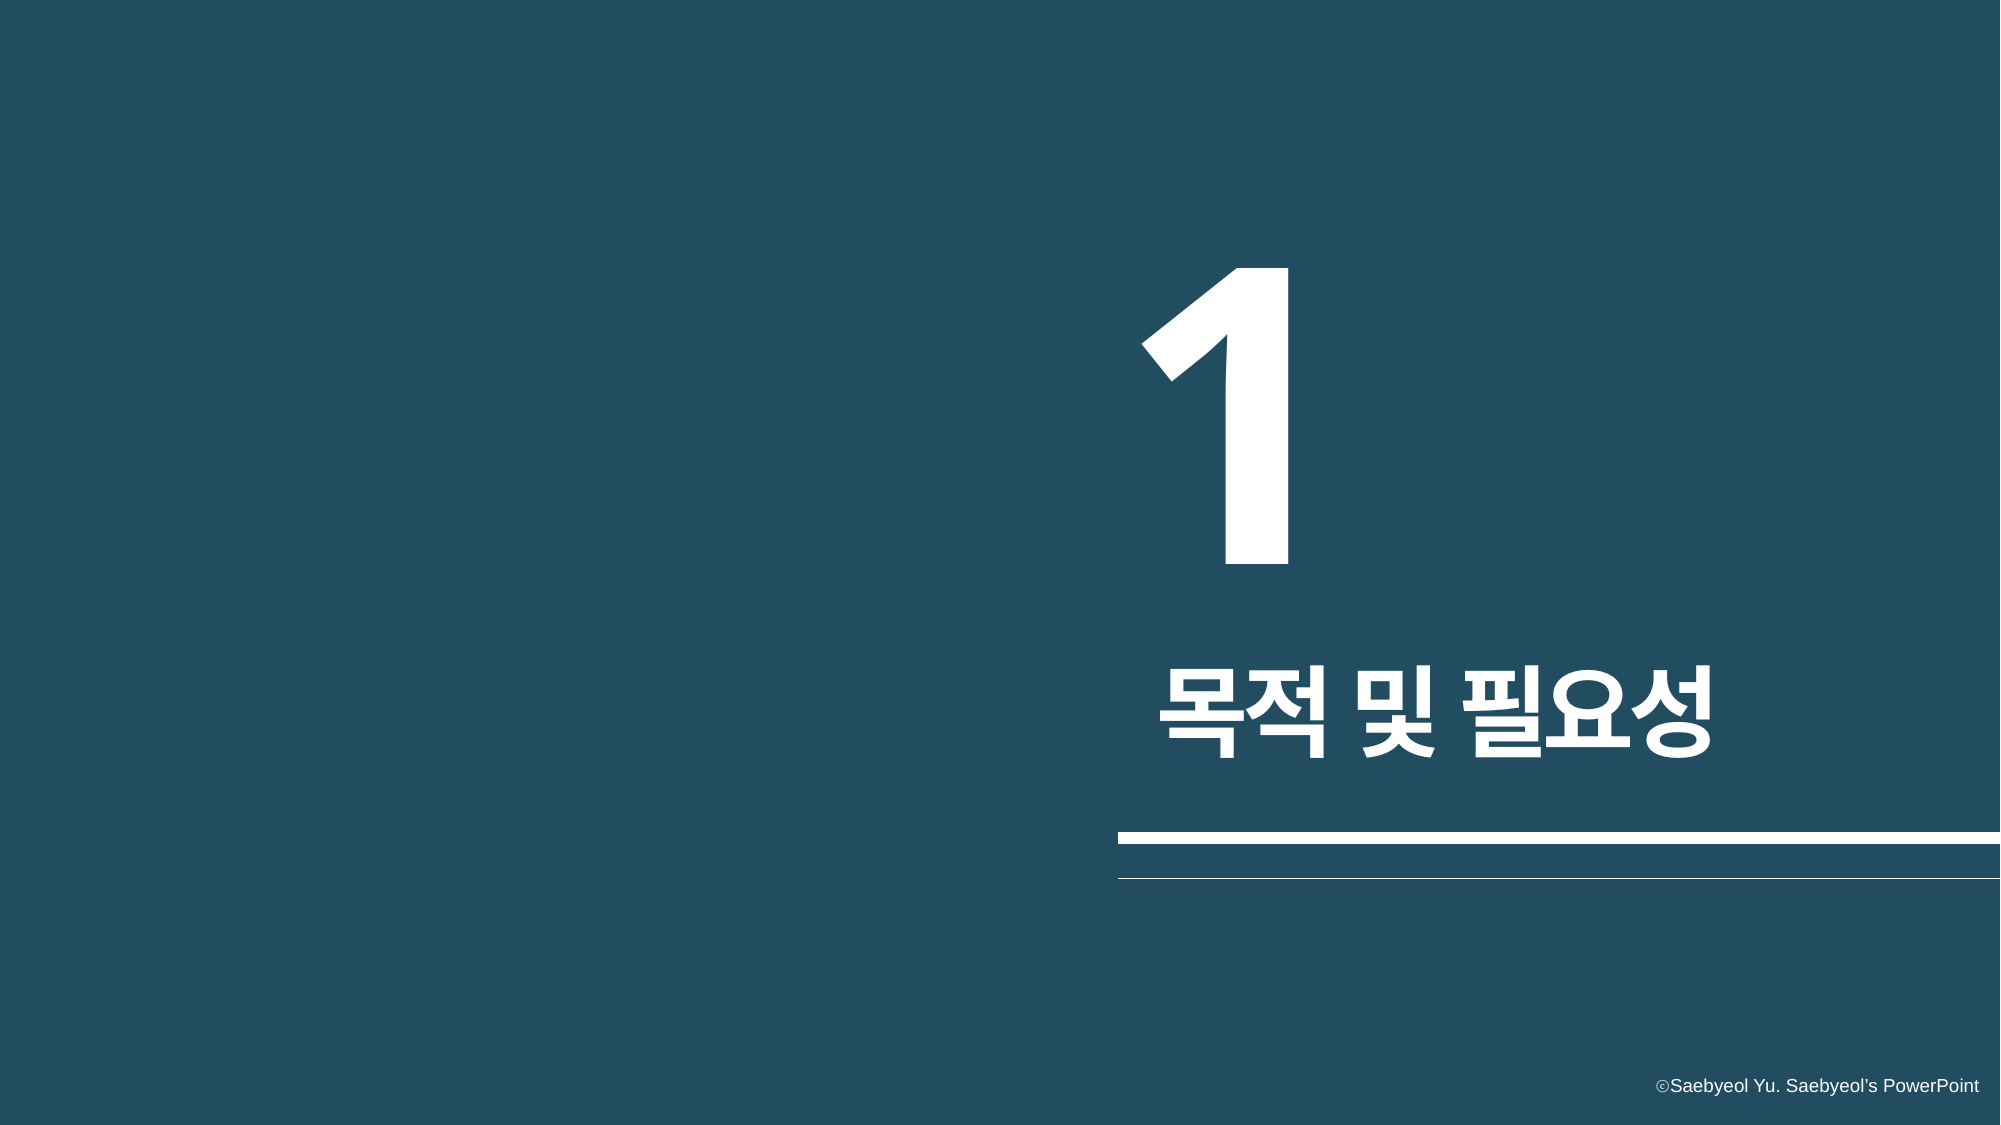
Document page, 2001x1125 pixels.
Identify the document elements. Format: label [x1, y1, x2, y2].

text_box [1118, 143, 2000, 879]
